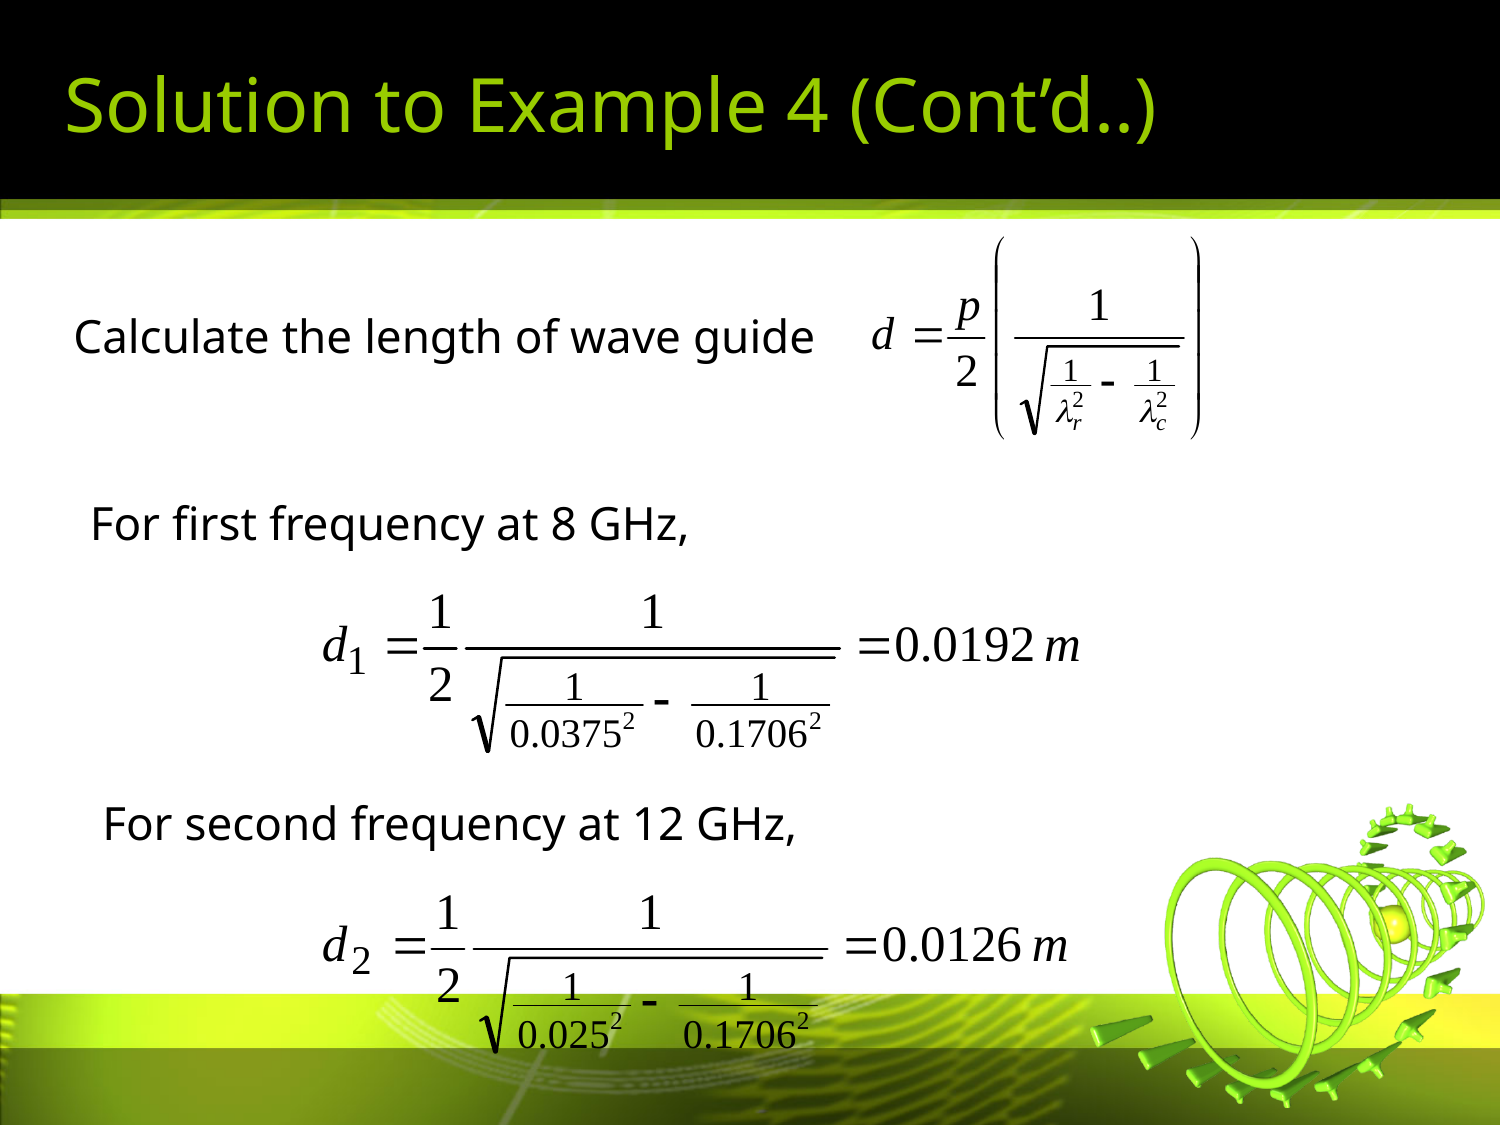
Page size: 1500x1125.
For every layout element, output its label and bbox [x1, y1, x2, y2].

picture [0, 0, 1500, 1125]
text_box [312, 574, 1094, 769]
text_box [862, 224, 1219, 452]
text_box [312, 874, 1079, 1070]
